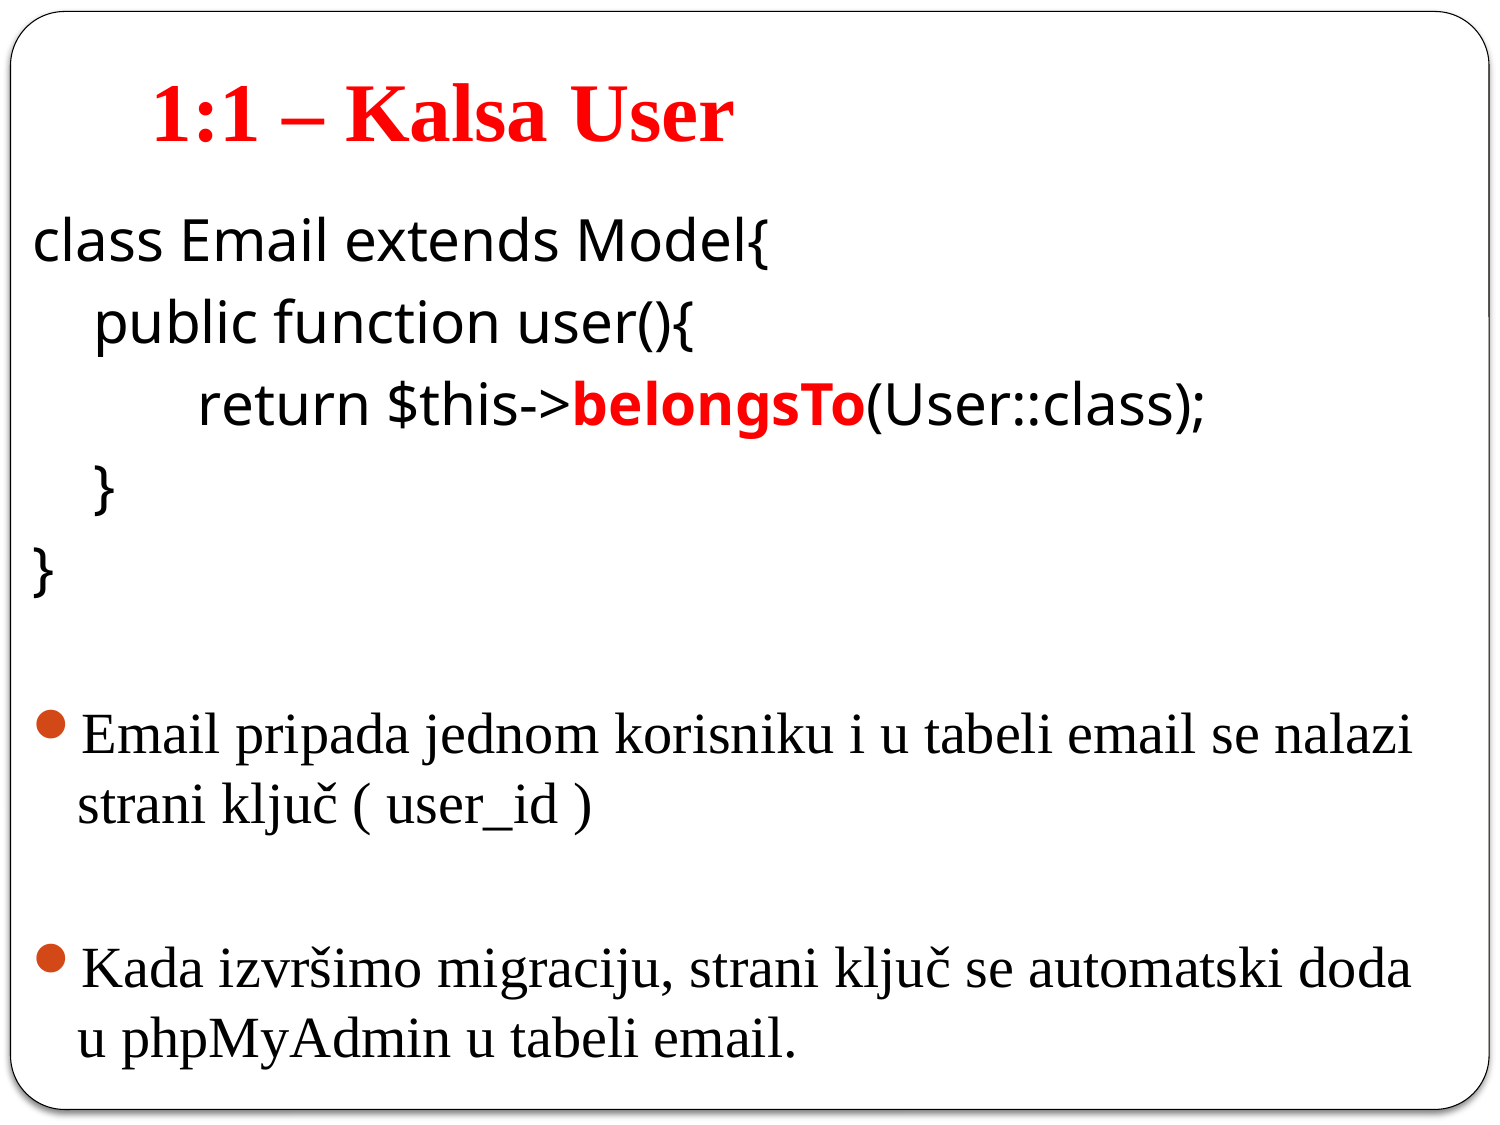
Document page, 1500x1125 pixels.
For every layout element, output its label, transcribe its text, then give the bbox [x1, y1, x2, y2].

list class Email extends Model{ public function user(){ return $this->belongsTo(User::class); } } Email pripada jednom korisniku i u tabeli email se nalazi strani ključ ( user_id ) Kada izvršimo migraciju, strani ključ se automatski doda u phpMyAdmin u tabeli email. [17, 196, 1471, 1106]
title 1:1 – Kalsa User [135, 42, 1411, 173]
